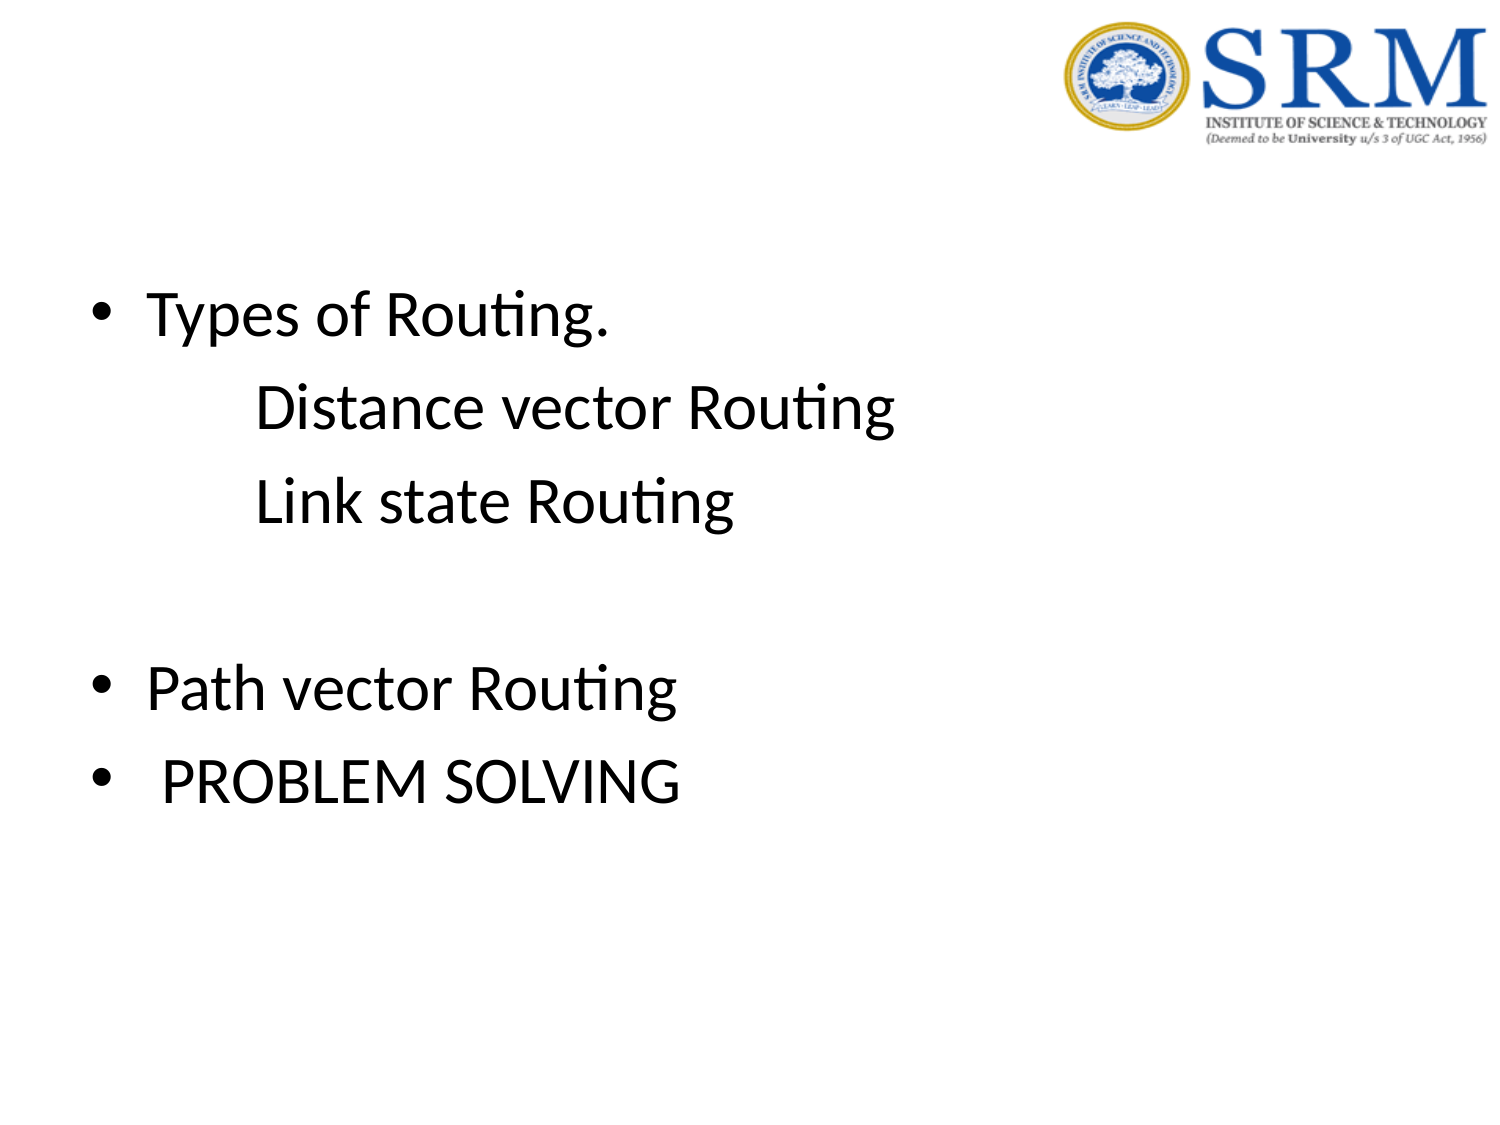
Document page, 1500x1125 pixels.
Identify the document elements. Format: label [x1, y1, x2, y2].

picture [1059, 0, 1500, 162]
text_box [50, 212, 1438, 1038]
